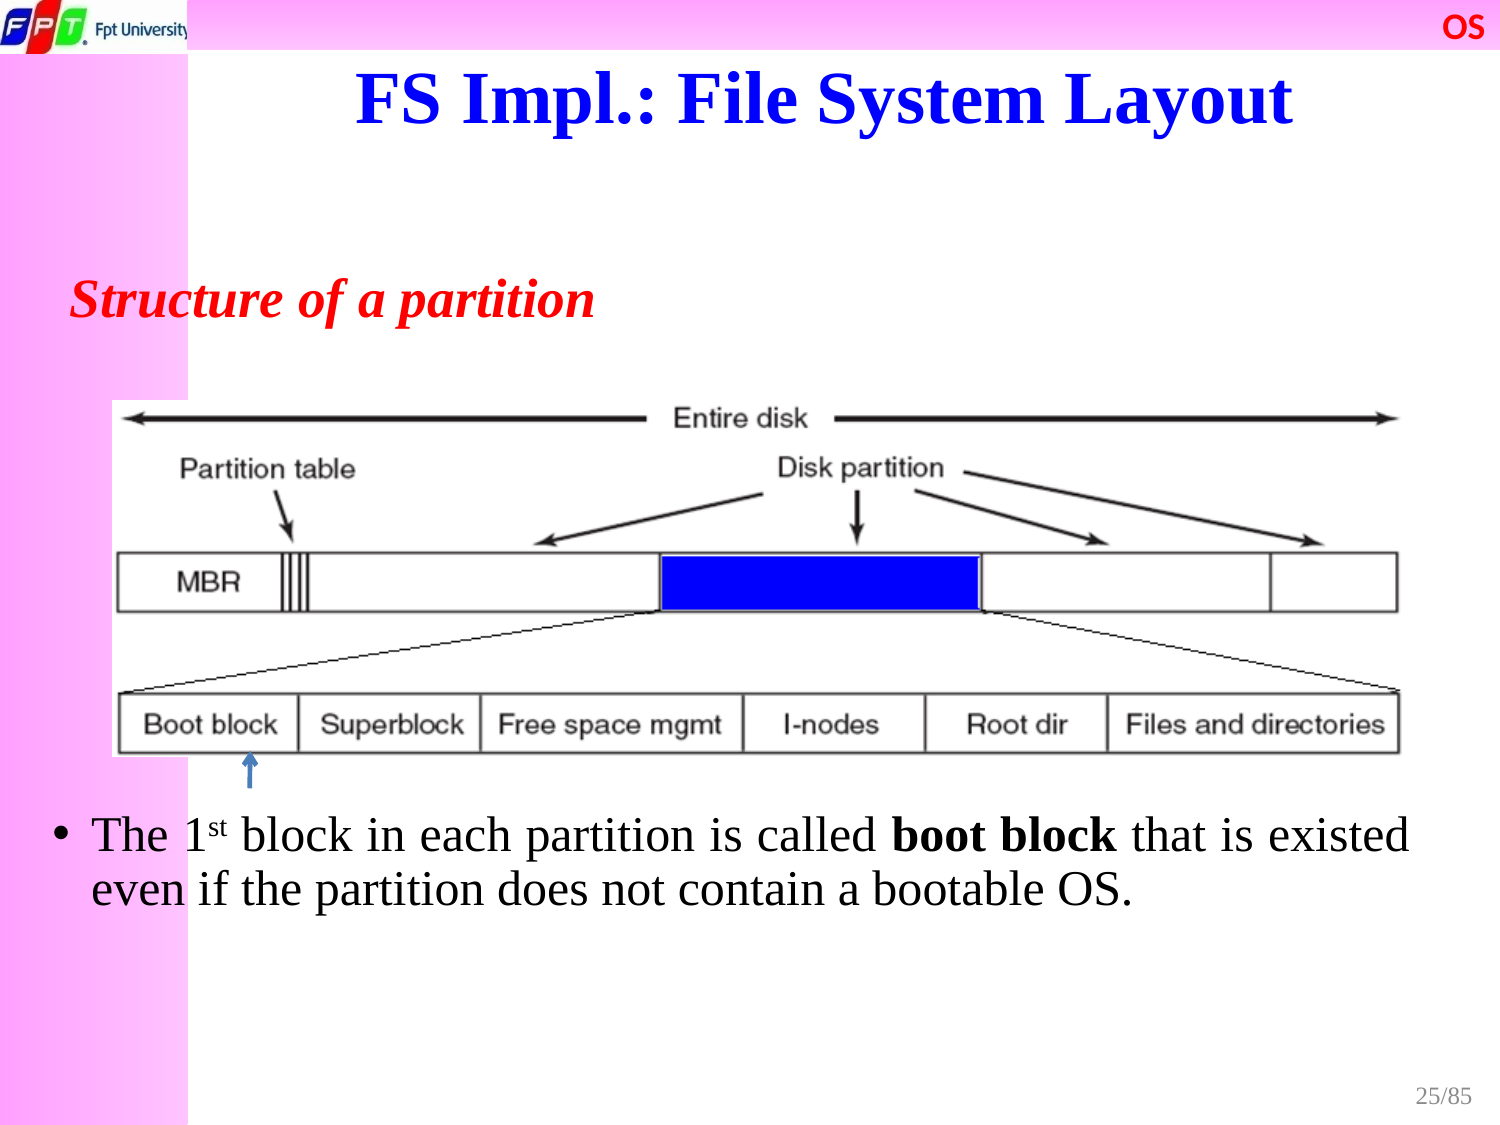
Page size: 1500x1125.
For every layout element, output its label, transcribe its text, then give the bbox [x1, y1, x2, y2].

text_box The 1st block in each partition is called boot block that is existed even if the partition does not contain a bootable OS. [37, 800, 1425, 924]
slide_number 25/85 [1137, 1074, 1488, 1116]
list Structure of a partition [0, 262, 1500, 338]
picture [0, 0, 150, 54]
title FS Impl.: File System Layout [150, 0, 1500, 188]
picture [112, 400, 1402, 758]
